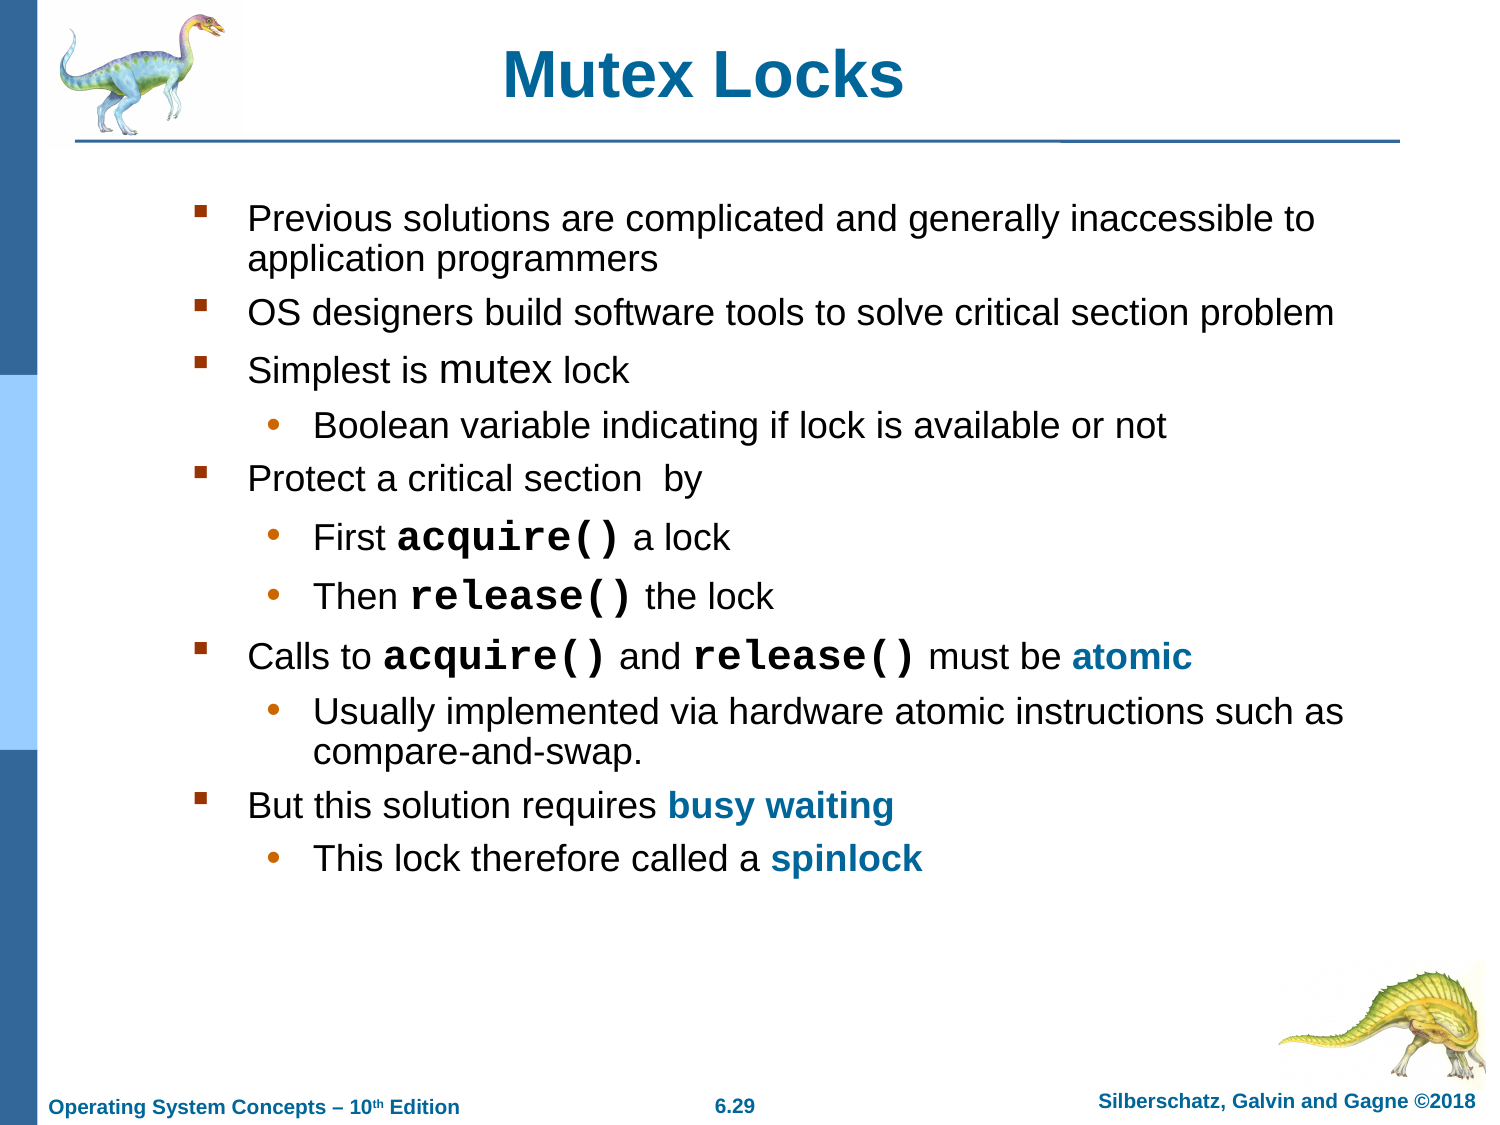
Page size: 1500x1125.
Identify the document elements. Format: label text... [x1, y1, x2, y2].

list Previous solutions are complicated and generally inaccessible to application programmers OS designers build software tools to solve critical section problem Simplest is mutex lock Boolean variable indicating if lock is available or not Protect a critical section by First acquire() a lock Then release() the lock Calls to acquire() and release() must be atomic Usually implemented via hardware atomic instructions such as compare-and-swap. But this solution requires busy waiting This lock therefore called a spinlock [176, 191, 1420, 1001]
title Mutex Locks [75, 23, 1333, 119]
picture [46, 0, 243, 149]
picture [1275, 959, 1486, 1090]
